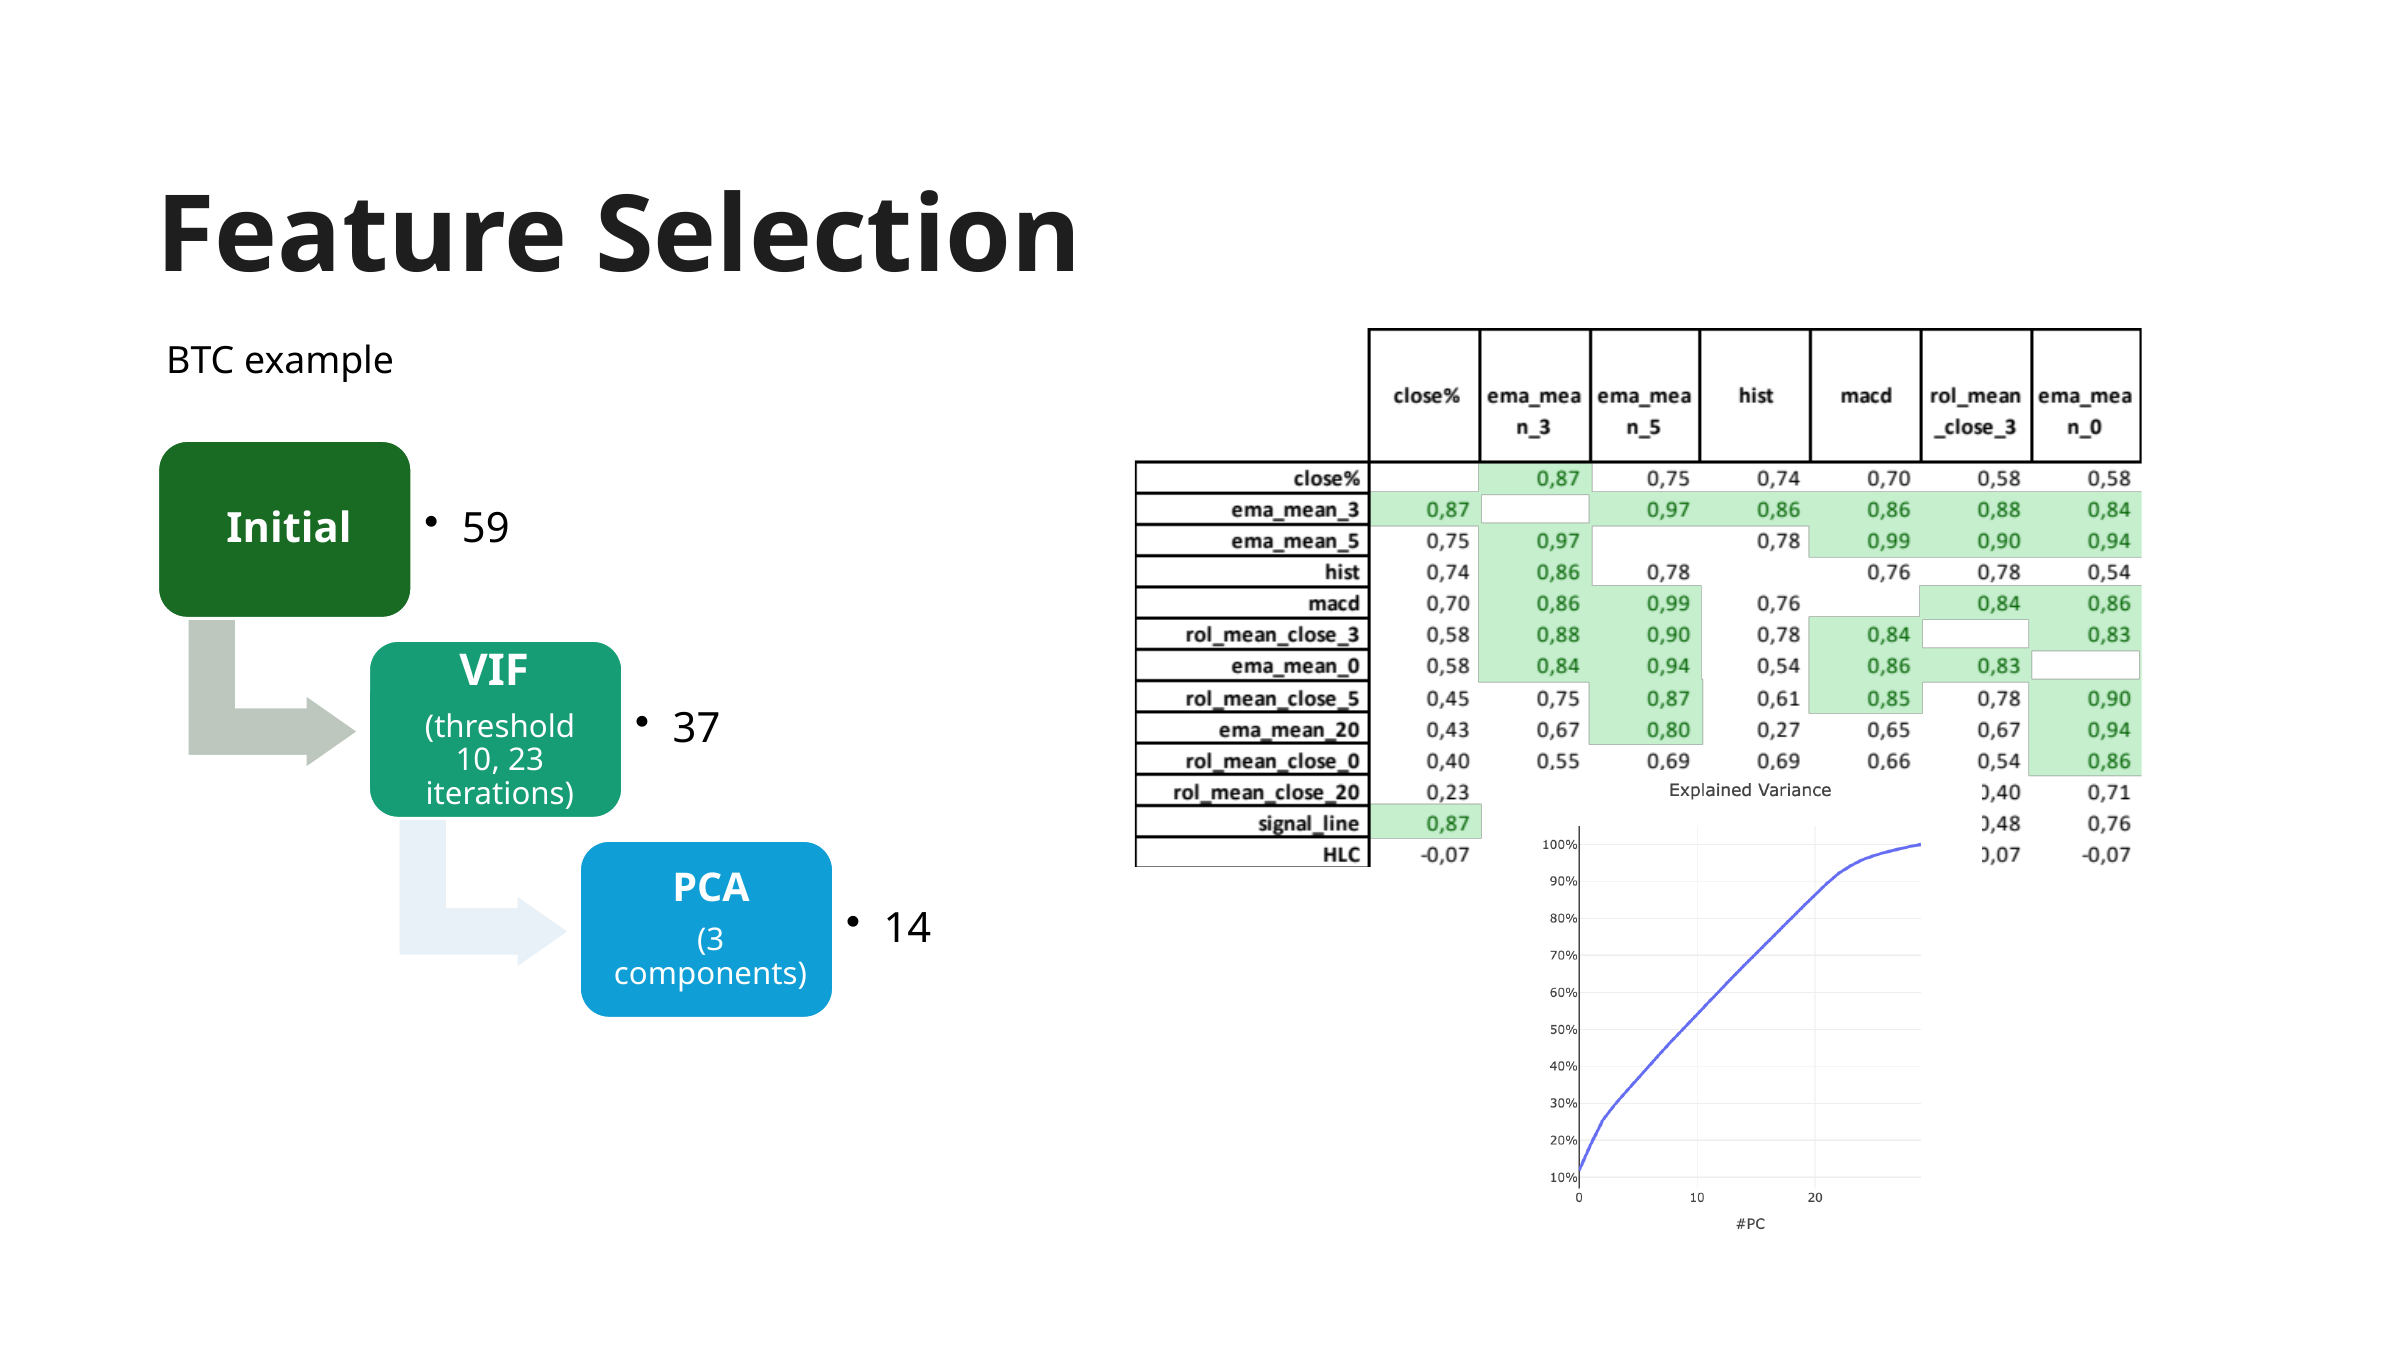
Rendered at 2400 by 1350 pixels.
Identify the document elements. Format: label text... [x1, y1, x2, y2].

text_box Feature Selection [141, 151, 1384, 286]
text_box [141, 436, 1035, 1023]
picture [1134, 327, 2143, 1238]
text_box BTC example [141, 328, 555, 388]
